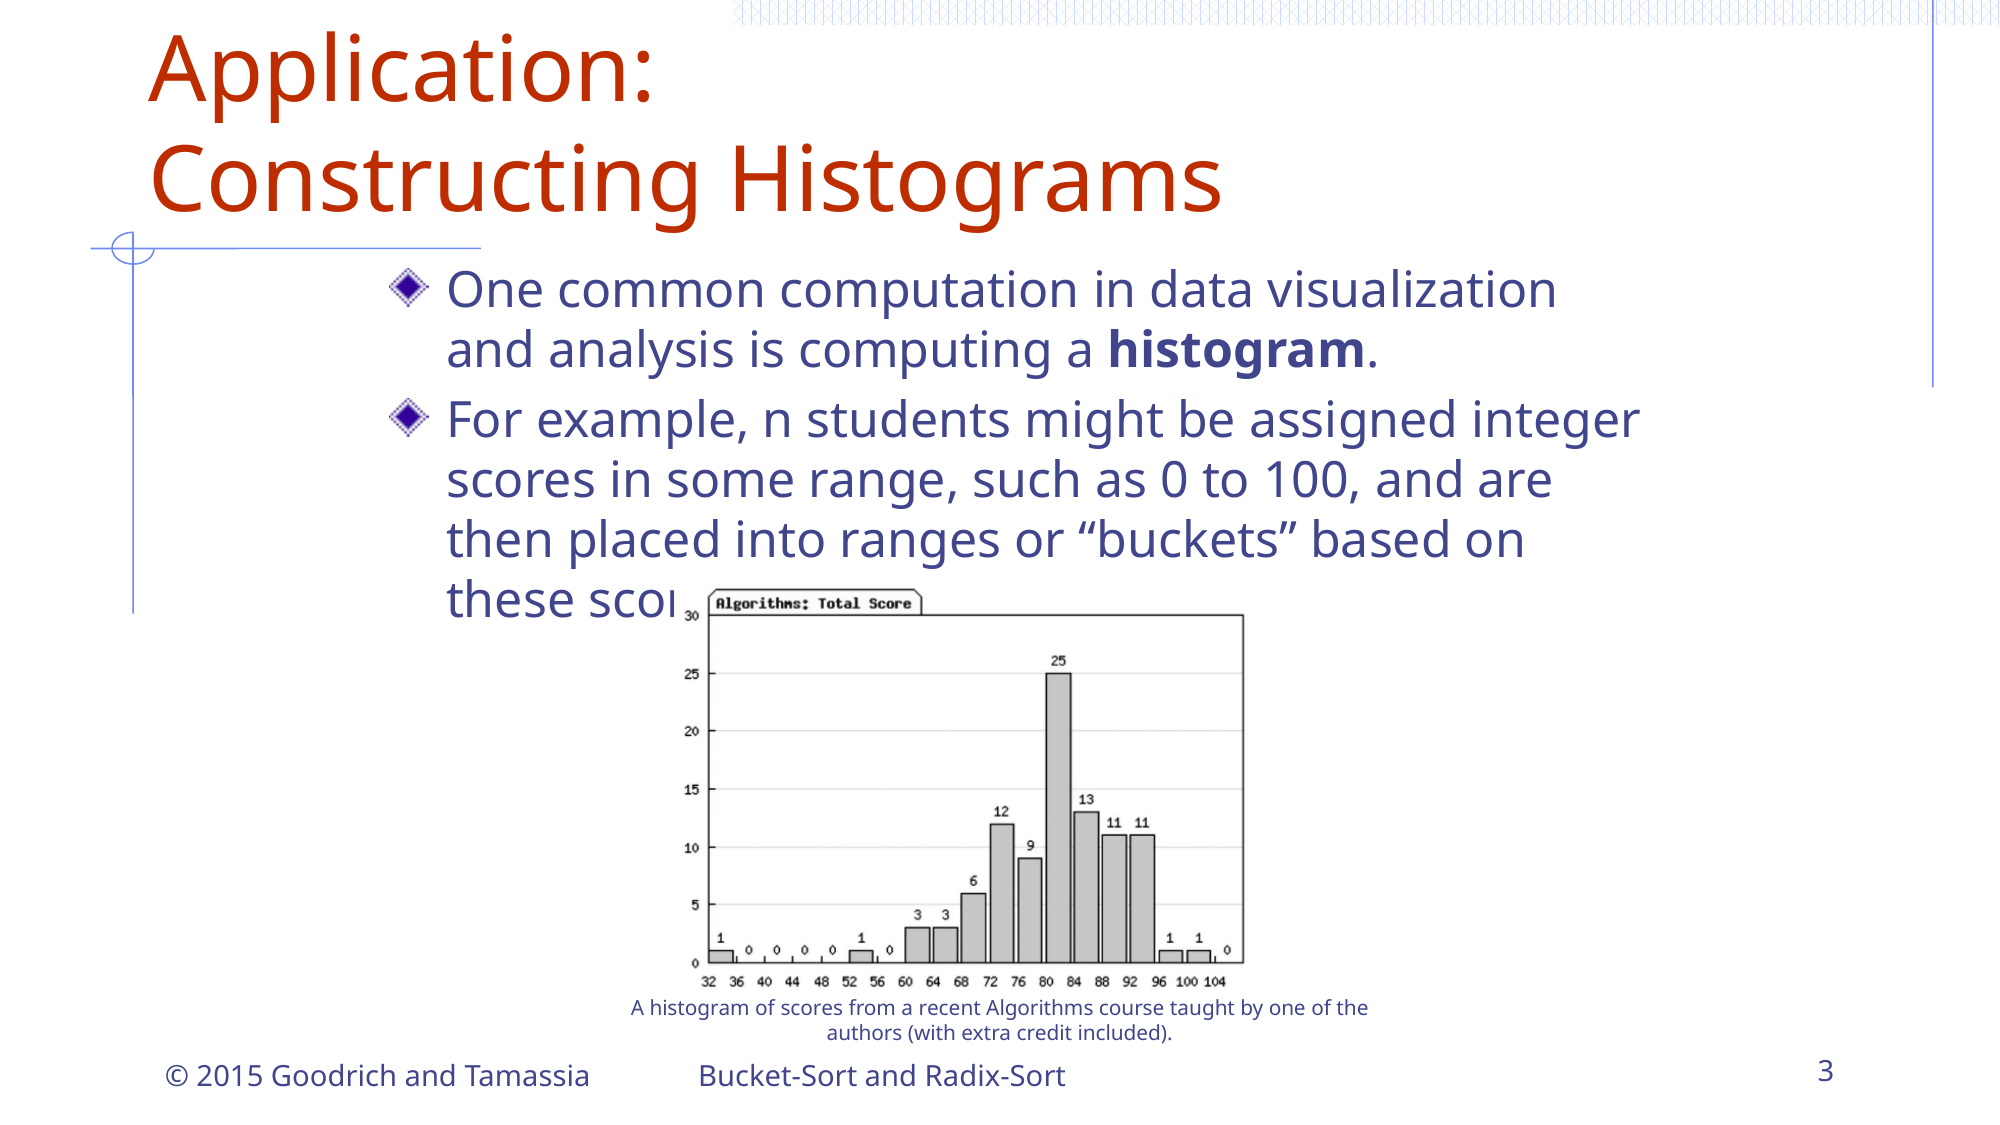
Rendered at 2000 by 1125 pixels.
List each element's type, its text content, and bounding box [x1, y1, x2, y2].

footer Bucket-Sort and Radix-Sort [682, 1052, 1317, 1101]
picture [389, 268, 429, 307]
list One common computation in data visualization and analysis is computing a histogram. For example, n students might be assigned integer scores in some range, such as 0 to 100, and are then placed into ranges or “buckets” based on these scores. [374, 249, 1663, 988]
text_box A histogram of scores from a recent Algorithms course taught by one of the authors (with extra credit included). [587, 987, 1413, 1052]
picture [674, 574, 1263, 1001]
picture [389, 398, 429, 437]
title Application: Constructing Histograms [133, 50, 1833, 238]
slide_number 3 [1432, 1024, 1850, 1101]
